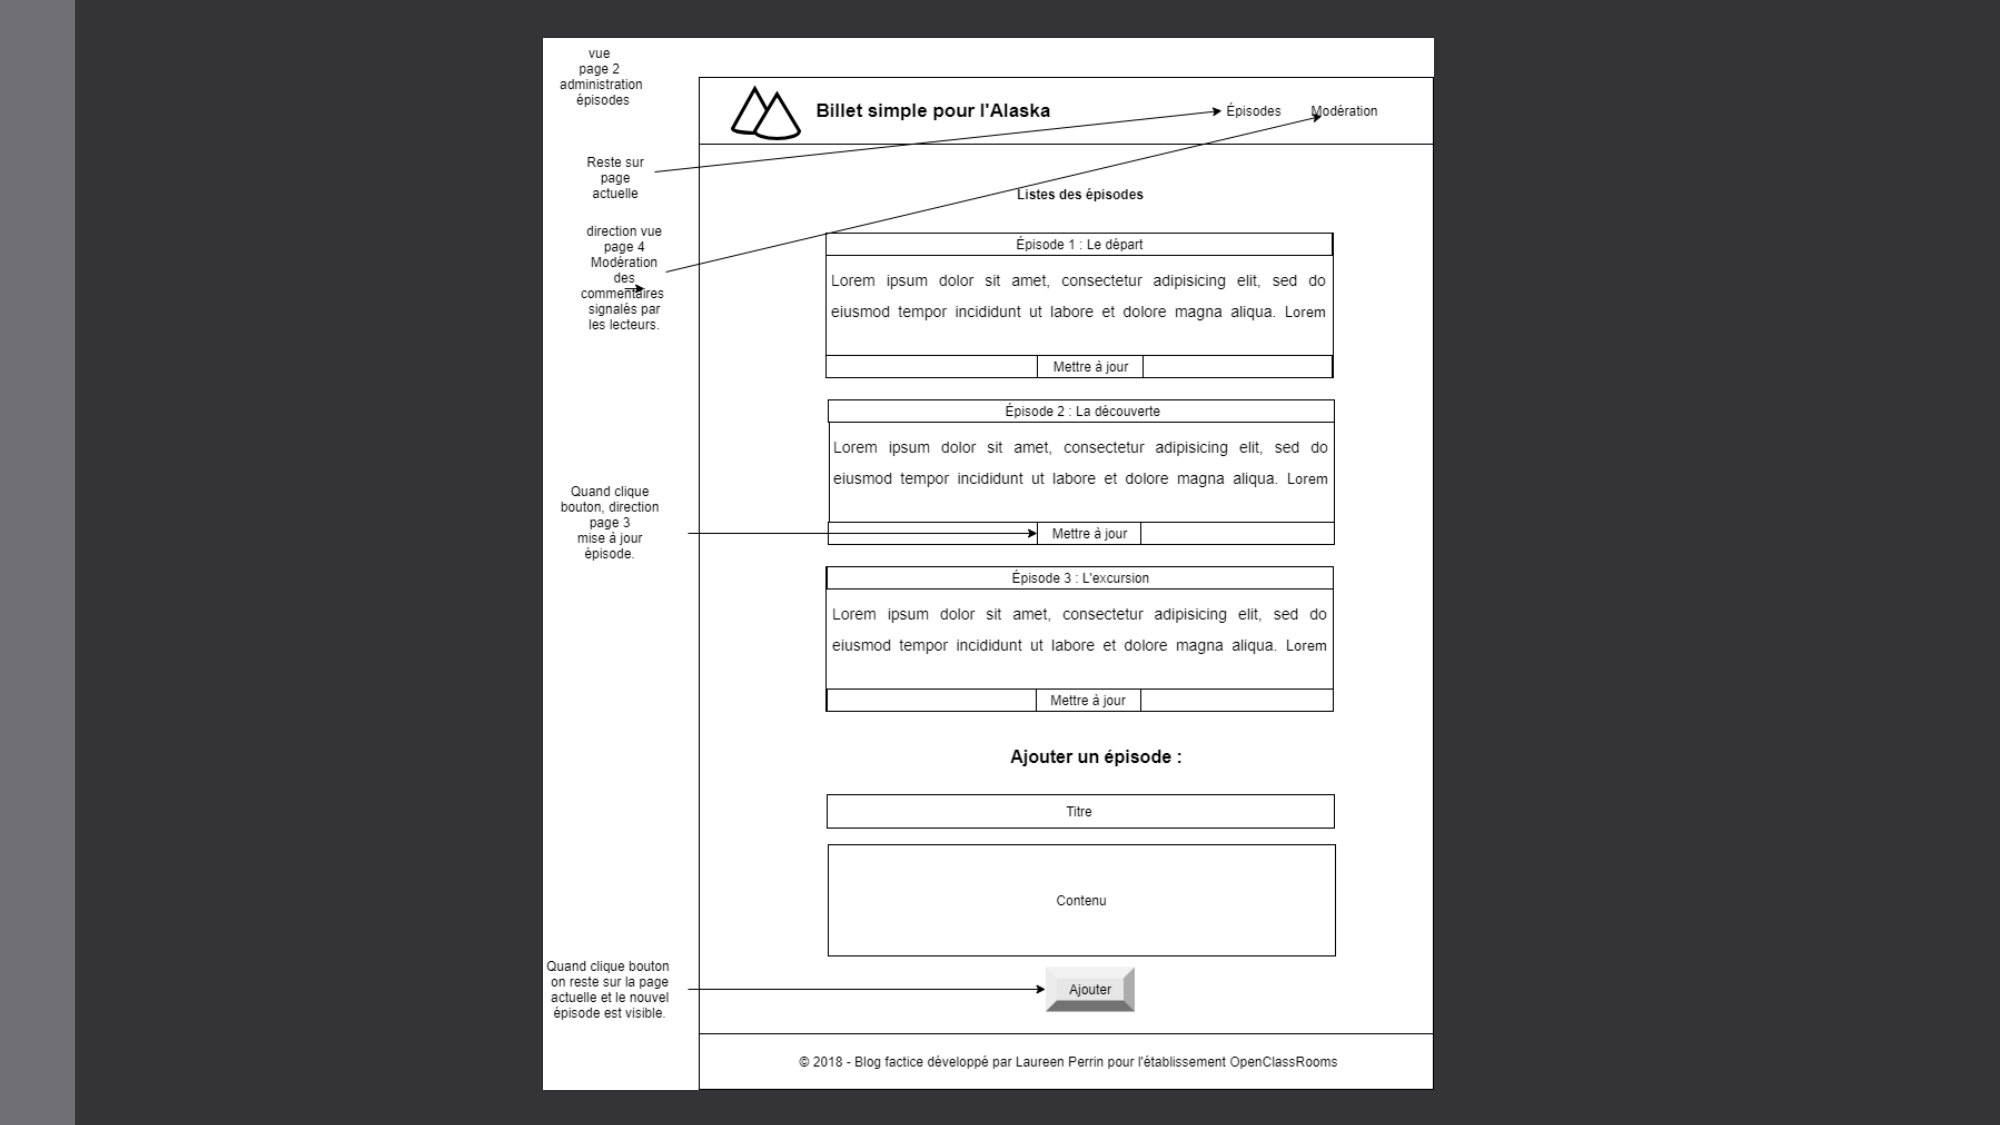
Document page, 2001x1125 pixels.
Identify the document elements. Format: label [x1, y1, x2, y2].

picture [543, 38, 1434, 1090]
